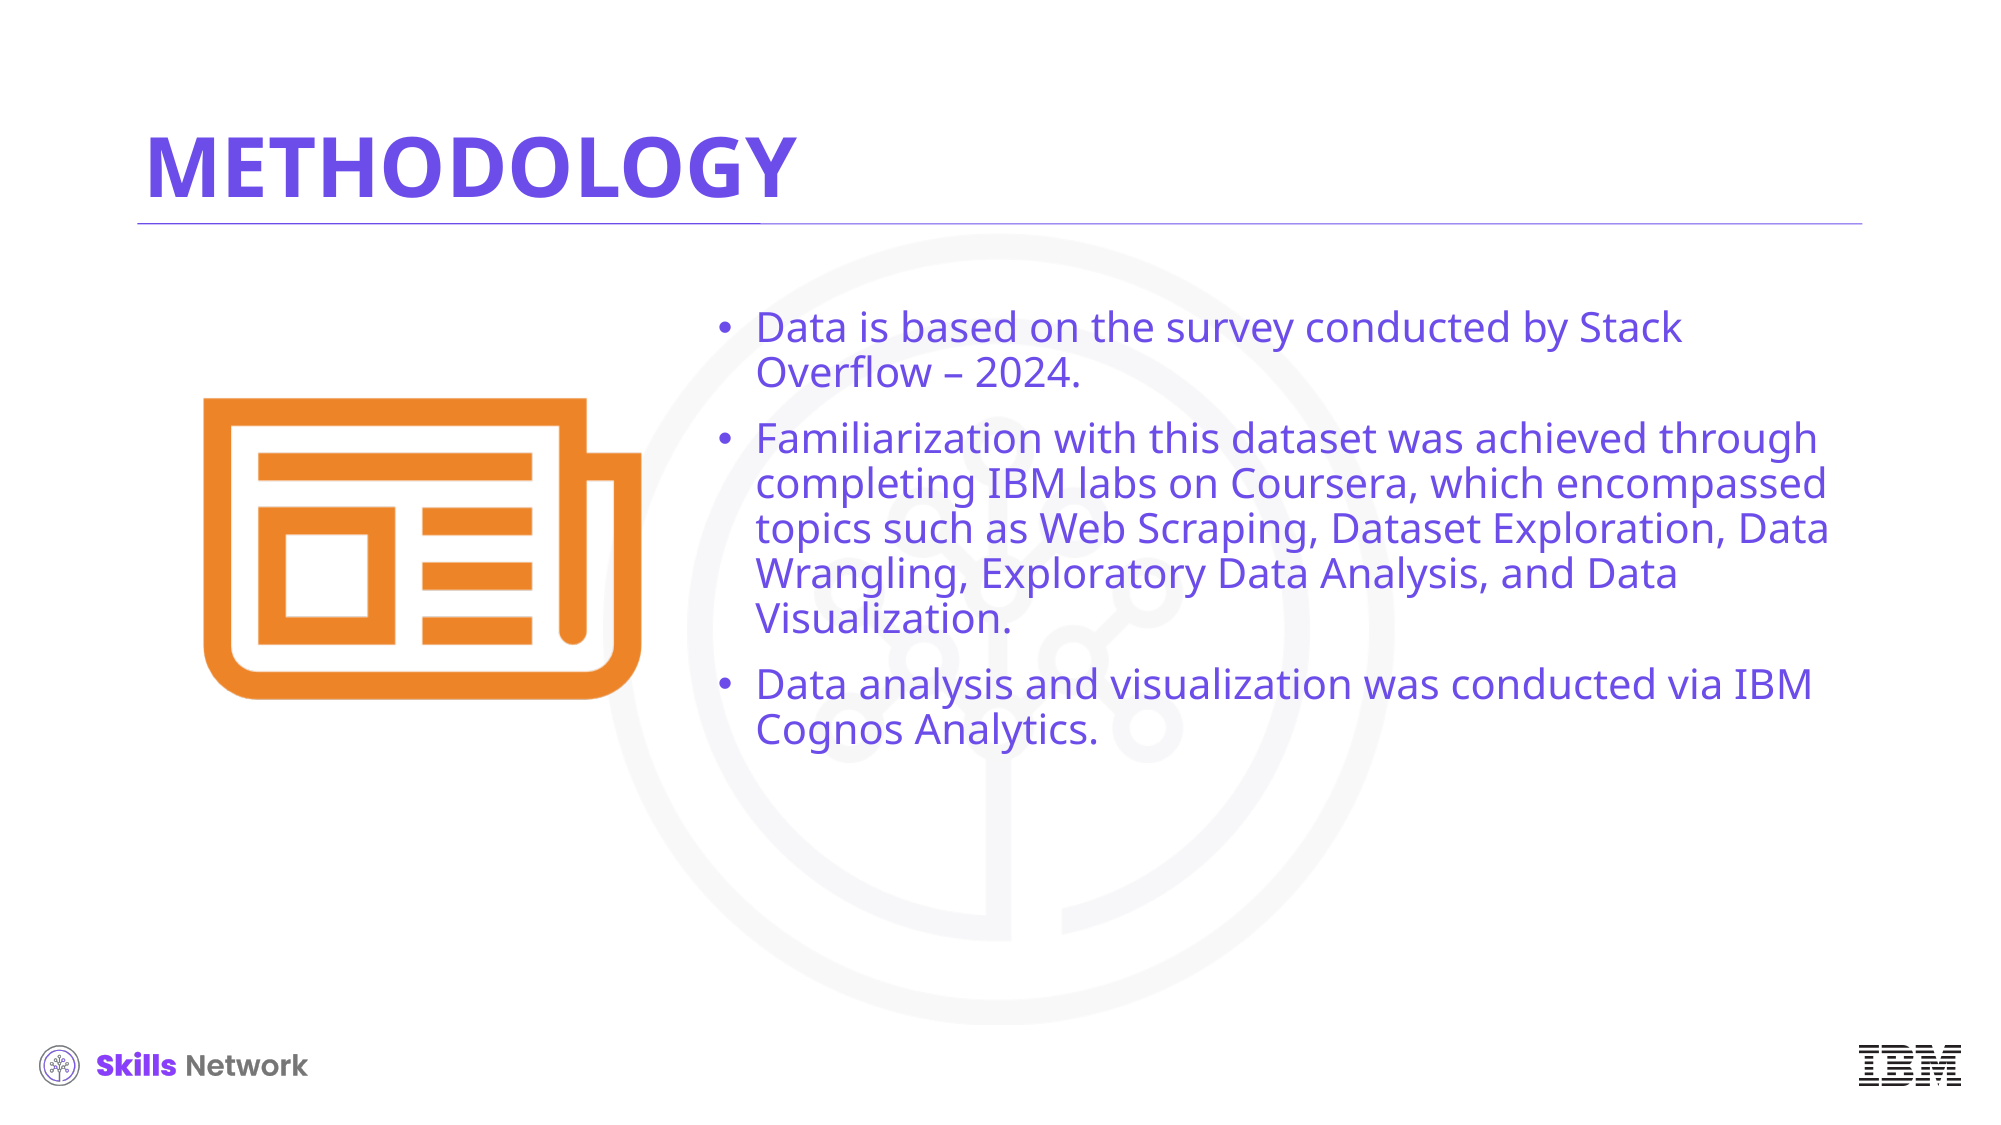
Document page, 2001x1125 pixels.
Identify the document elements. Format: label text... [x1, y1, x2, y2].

picture [160, 300, 685, 825]
title METHODOLOGY [128, 61, 1315, 280]
picture [1859, 1045, 1961, 1086]
text_box Data is based on the survey conducted by Stack Overflow – 2024. Familiarization with this dataset was achieved through completing IBM labs on Coursera, which encompassed topics such as Web Scraping, Dataset Exploration, Data Wrangling, Exploratory Data Analysis, and Data Visualization. Data analysis and visualization was conducted via IBM Cognos Analytics. [702, 299, 1863, 1014]
picture [39, 1045, 308, 1086]
